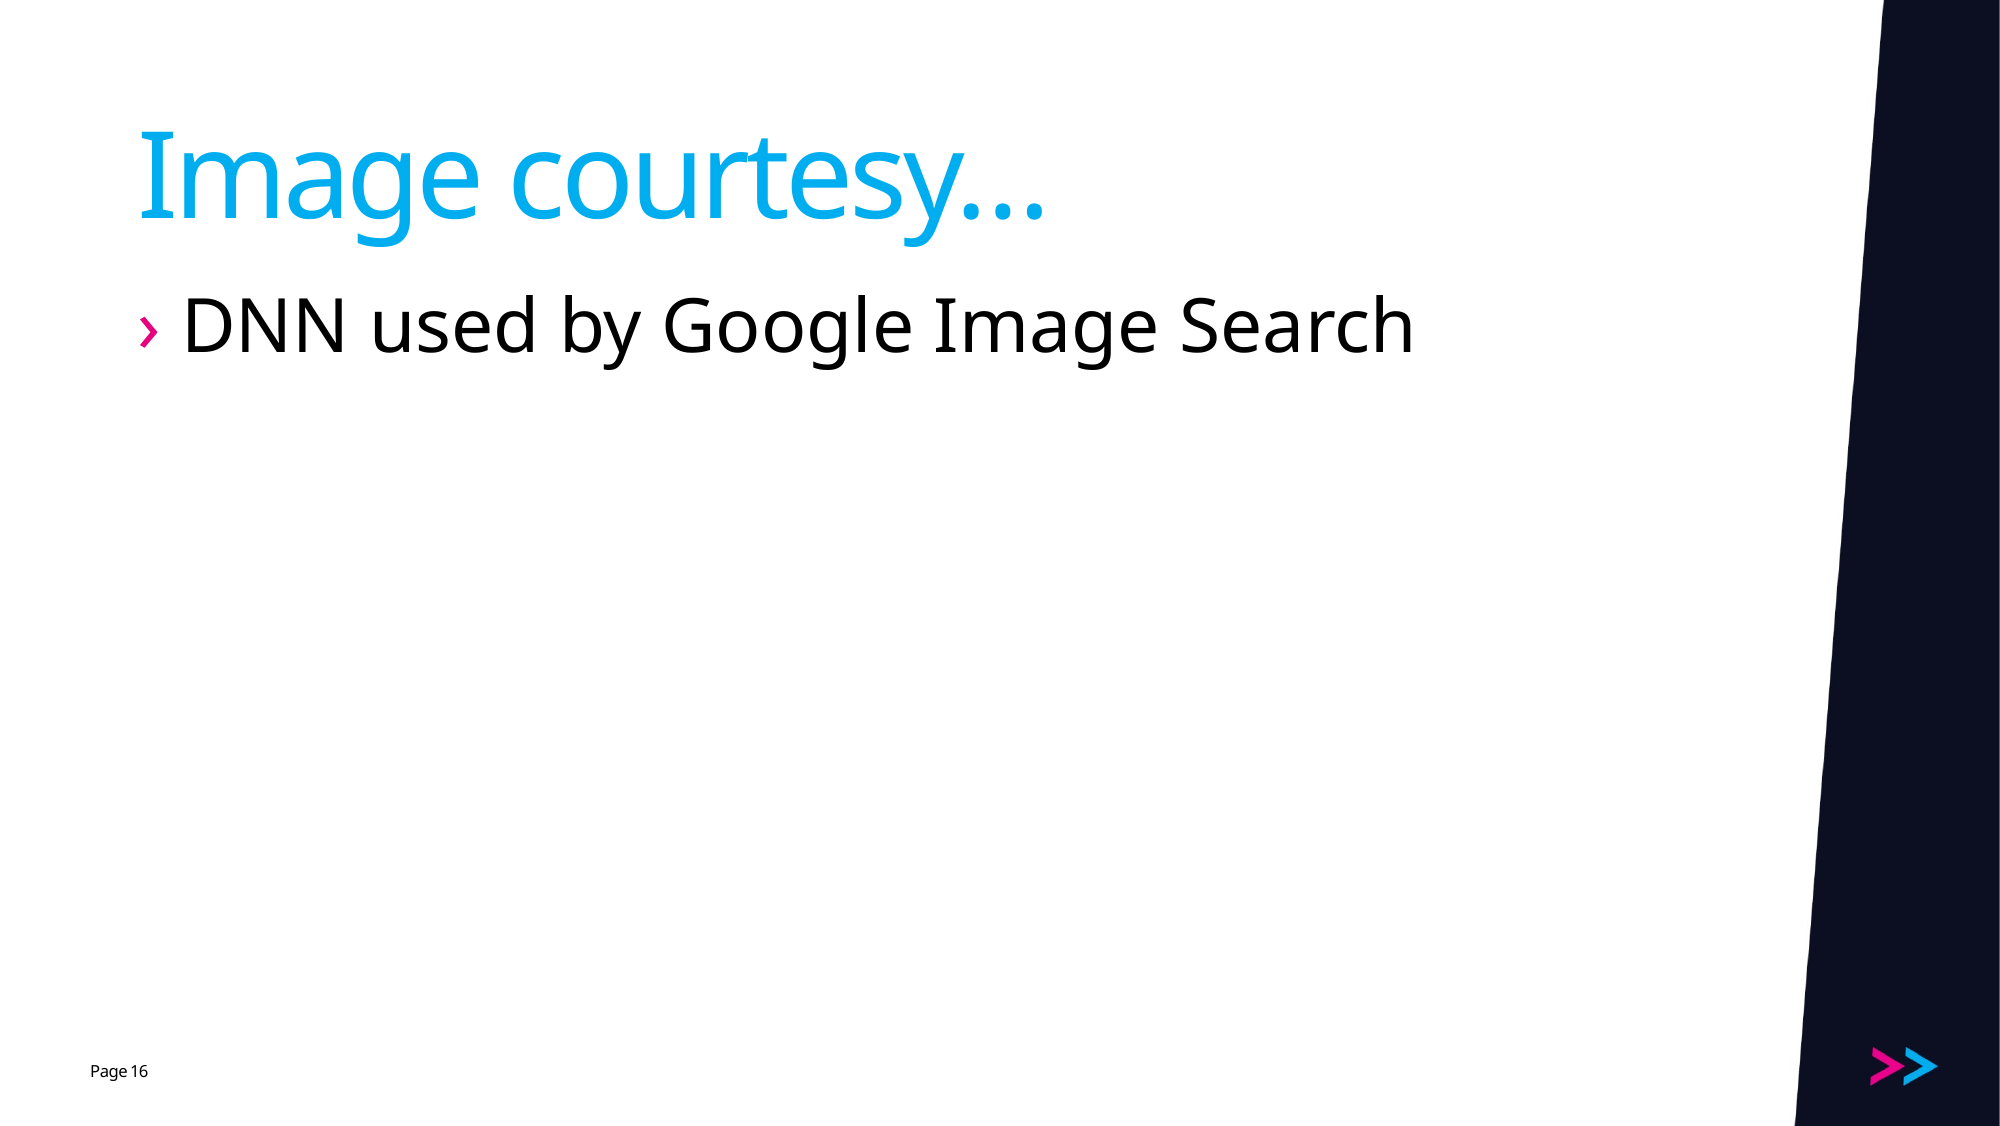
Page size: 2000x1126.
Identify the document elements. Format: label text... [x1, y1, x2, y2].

title Image courtesy… [137, 54, 1786, 243]
slide_number 16 [130, 1061, 166, 1113]
list DNN used by Google Image Search [137, 277, 1786, 1021]
picture [0, 0, 2000, 1126]
